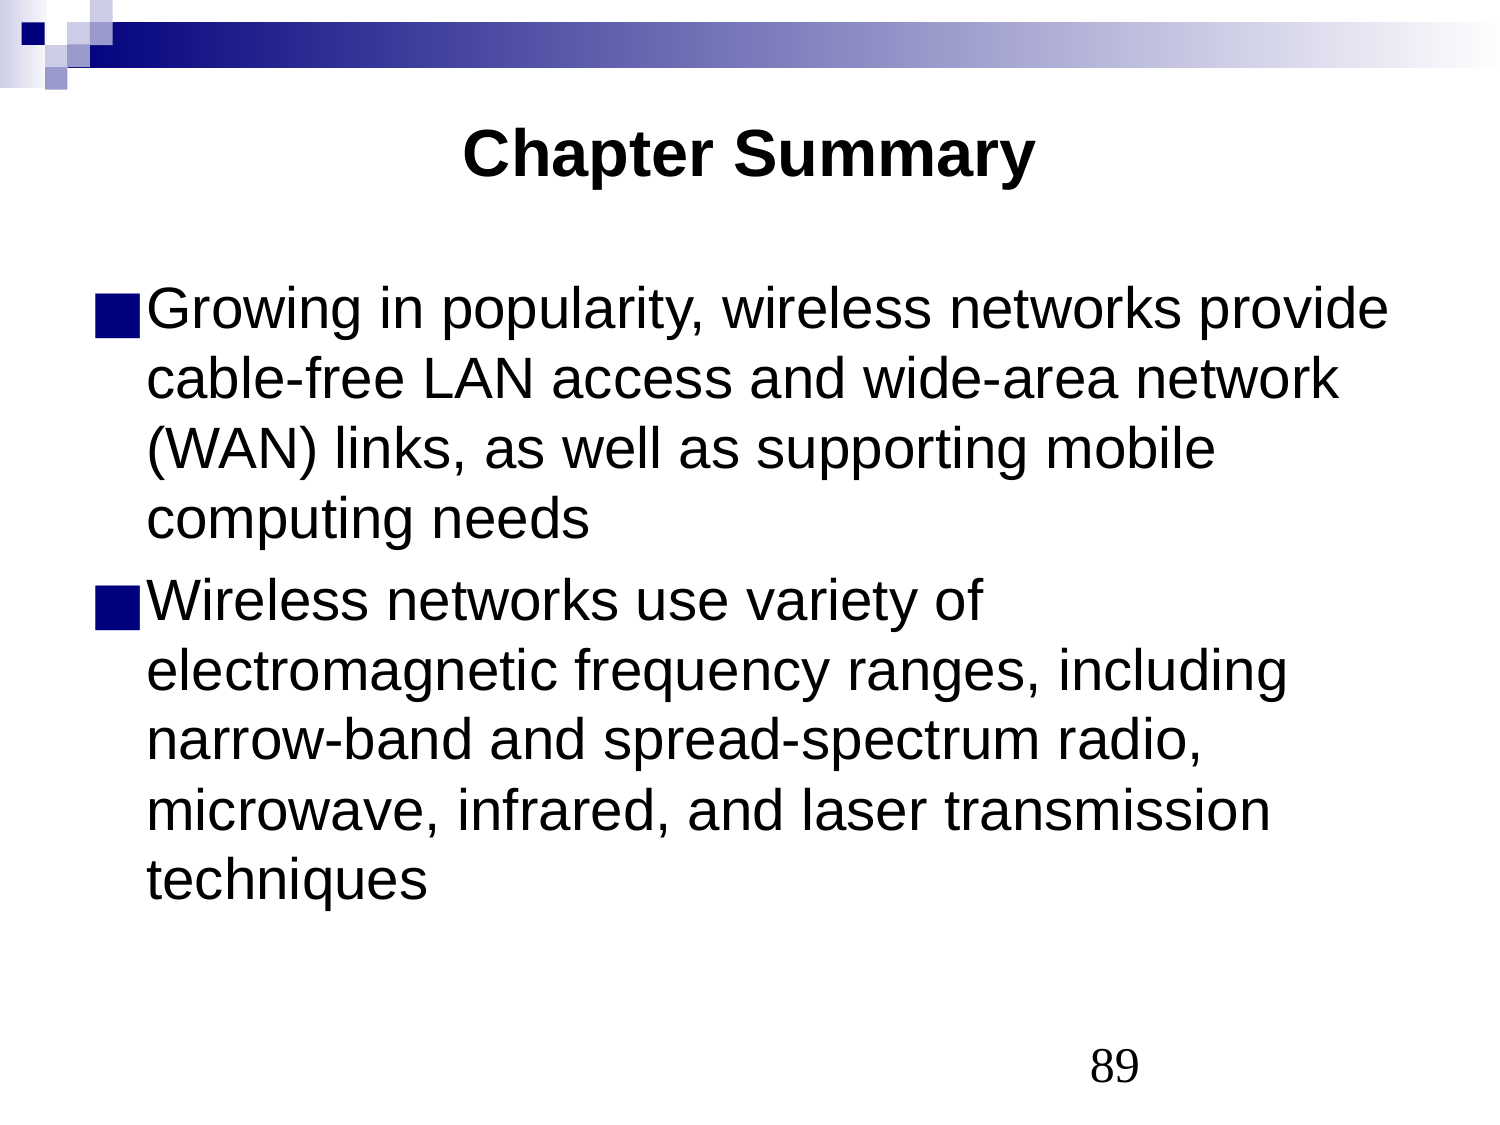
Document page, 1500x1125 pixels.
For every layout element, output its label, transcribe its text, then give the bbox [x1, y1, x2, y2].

list Growing in popularity, wireless networks provide cable-free LAN access and wide-area network (WAN) links, as well as supporting mobile computing needs Wireless networks use variety of electromagnetic frequency ranges, including narrow-band and spread-spectrum radio, microwave, infrared, and laser transmission techniques [75, 262, 1425, 1076]
title Chapter Summary [75, 75, 1425, 225]
slide_number ‹#› [1074, 1076, 1425, 1100]
